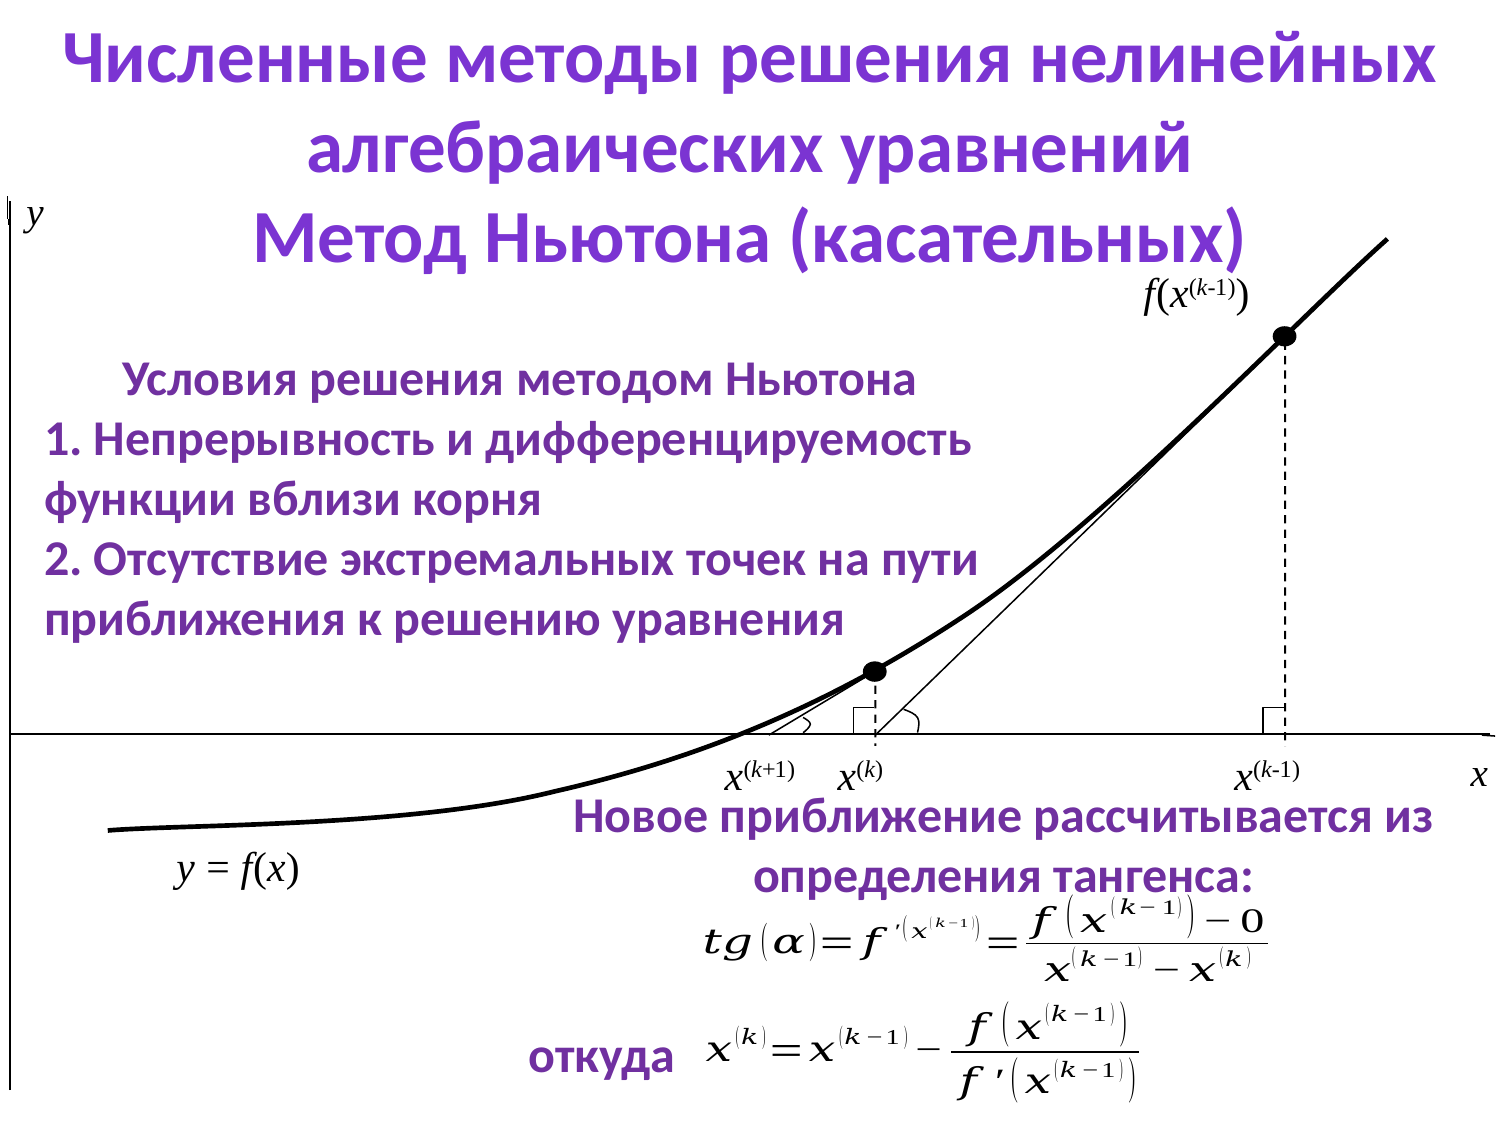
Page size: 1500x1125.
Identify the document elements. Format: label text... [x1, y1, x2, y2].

text_box Численные методы решения нелинейных алгебраических уравнений Метод Ньютона (касательных) [0, 0, 1500, 183]
chart [0, 184, 1500, 1107]
